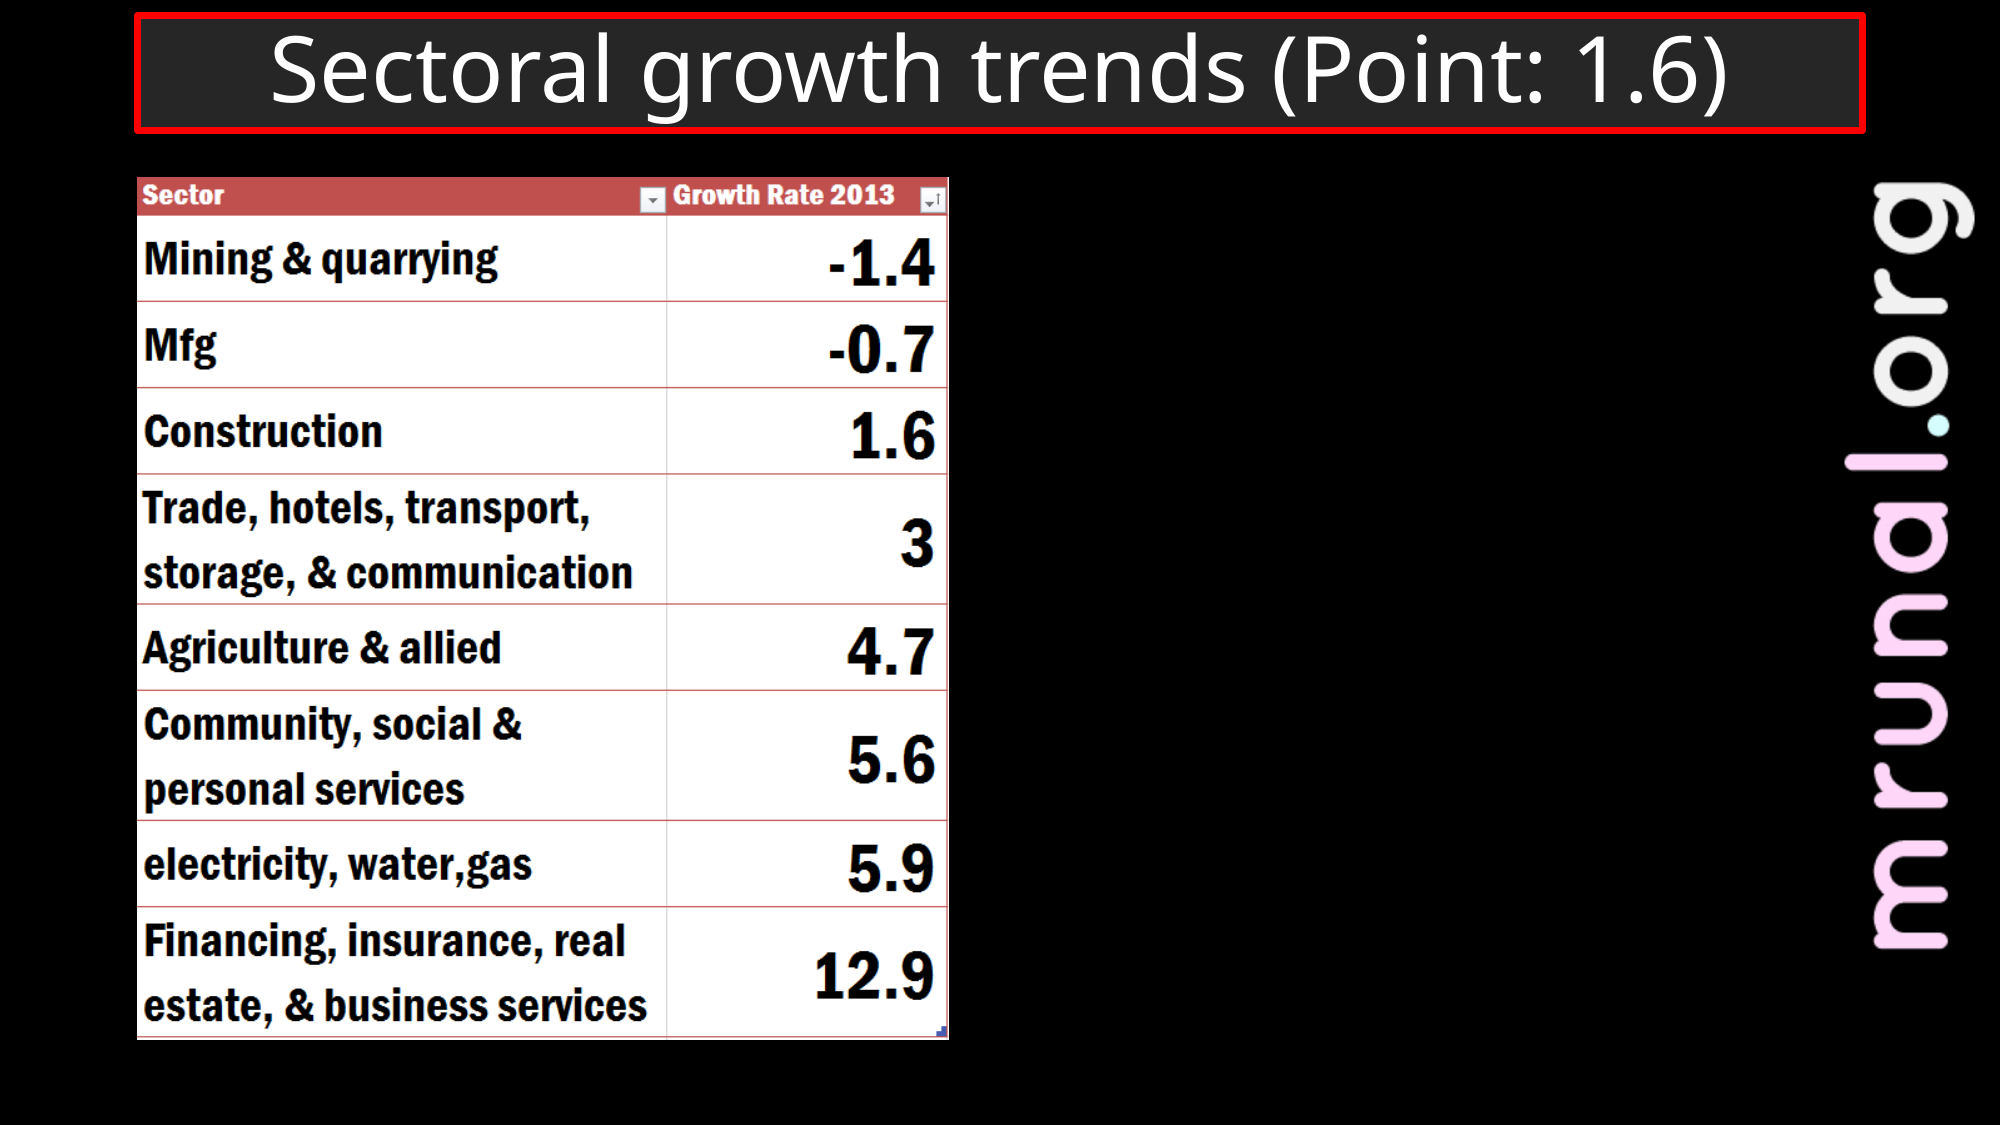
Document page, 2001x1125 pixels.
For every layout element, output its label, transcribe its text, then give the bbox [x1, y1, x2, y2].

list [137, 177, 949, 1041]
title Sectoral growth trends (Point: 1.6) [134, 12, 1866, 134]
